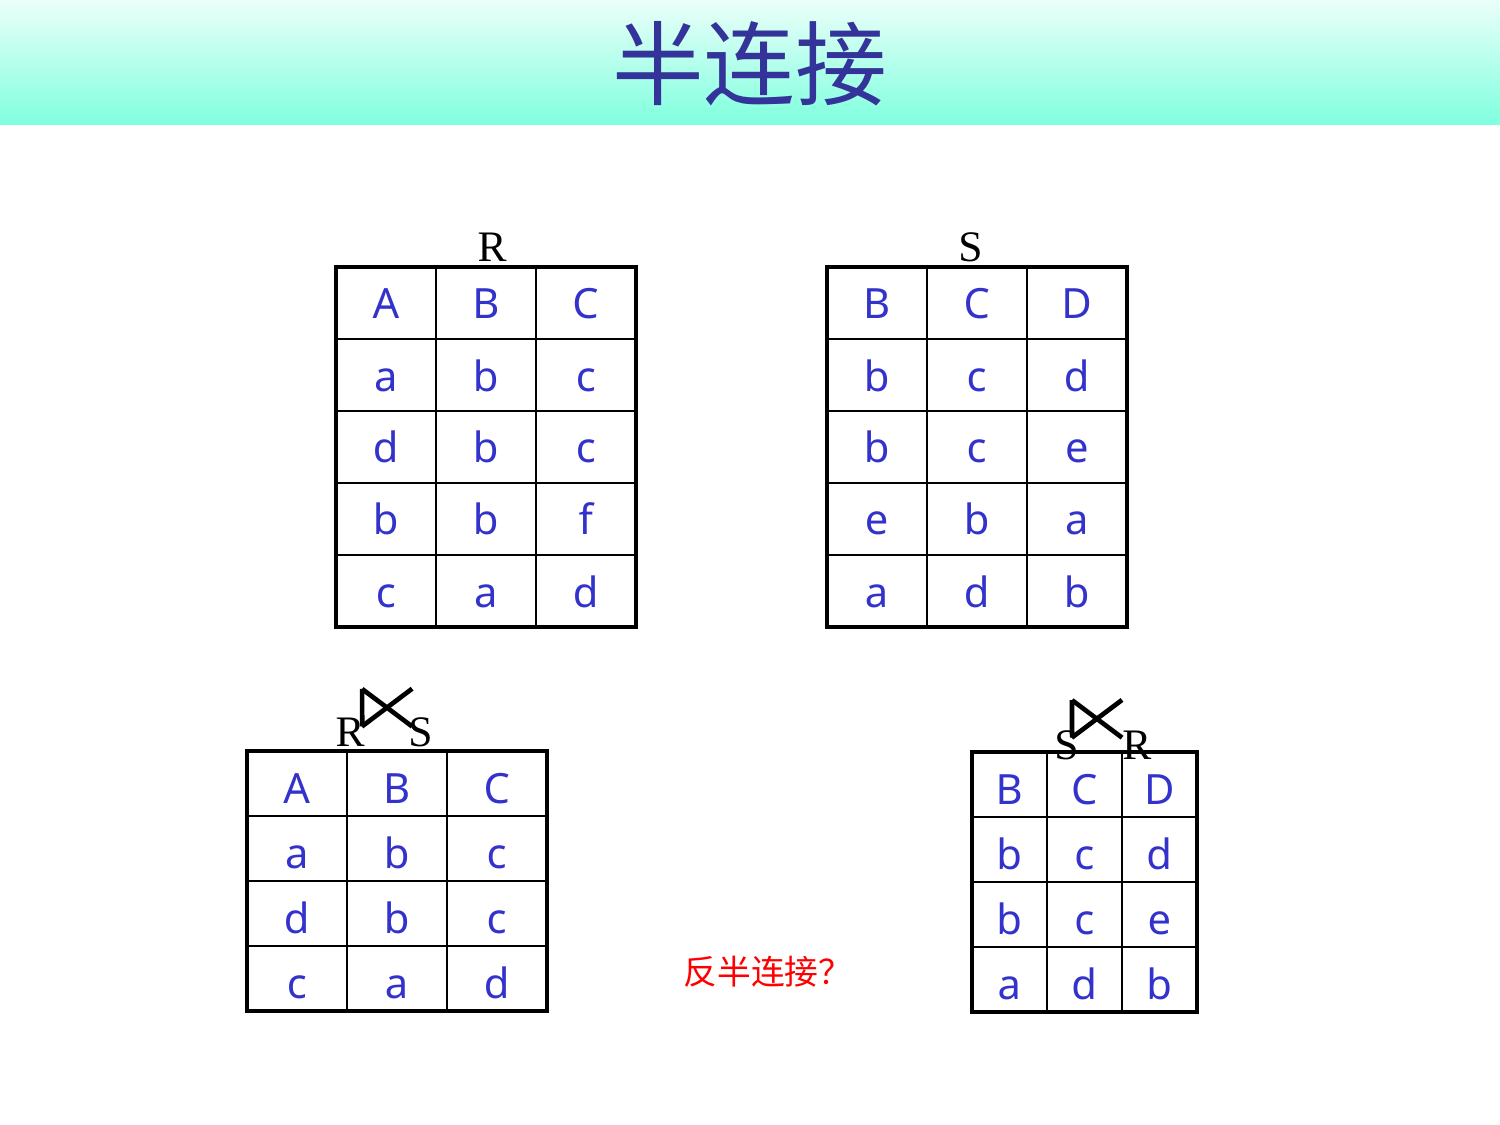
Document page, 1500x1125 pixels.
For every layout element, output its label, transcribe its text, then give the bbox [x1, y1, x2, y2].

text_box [361, 688, 413, 727]
table_cell b [829, 340, 926, 410]
table_cell e [1123, 883, 1195, 946]
table_cell c [928, 412, 1026, 482]
table_cell a [338, 340, 435, 410]
table_cell b [829, 412, 926, 482]
table_cell b [338, 484, 435, 554]
table_cell a [348, 947, 446, 1009]
table_cell d [928, 556, 1026, 625]
table_cell b [1123, 948, 1195, 1010]
table_cell d [537, 556, 634, 625]
table_cell a [249, 817, 346, 880]
table_cell e [829, 484, 926, 554]
table_cell f [537, 484, 634, 554]
table_cell c [1048, 883, 1121, 946]
text_box R [448, 160, 536, 278]
table_cell c [338, 556, 435, 625]
table_cell c [537, 340, 634, 410]
table_cell a [974, 948, 1046, 1010]
table_cell e [1028, 412, 1125, 482]
table_header B [437, 269, 535, 338]
table_cell c [928, 340, 1026, 410]
table_cell d [338, 412, 435, 482]
table_header C [928, 269, 1026, 338]
title 半连接 [0, 0, 1500, 125]
table_cell c [448, 882, 545, 945]
table_header C [448, 753, 545, 815]
table_cell d [1123, 818, 1195, 881]
table_cell d [448, 947, 545, 1009]
table_cell c [249, 947, 346, 1009]
table_header A [338, 269, 435, 338]
table_cell a [1028, 484, 1125, 554]
table_cell c [537, 412, 634, 482]
table_header D [1123, 754, 1195, 816]
table_cell b [974, 883, 1046, 946]
table_cell b [437, 412, 535, 482]
table_cell d [1048, 948, 1121, 1010]
text_box 反半连接？ [668, 903, 868, 999]
table_cell b [348, 817, 446, 880]
table_header B [829, 269, 926, 338]
table_cell d [1028, 340, 1125, 410]
table_cell c [448, 817, 545, 880]
table_cell c [1048, 818, 1121, 881]
text_box R S [196, 645, 572, 763]
table_header B [348, 753, 446, 815]
table_header C [537, 269, 634, 338]
table_header C [1048, 754, 1121, 816]
table_header A [249, 753, 346, 815]
table_header D [1028, 269, 1125, 338]
table_cell b [1028, 556, 1125, 625]
text_box S [926, 160, 1015, 278]
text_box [1071, 699, 1123, 738]
table_header B [974, 754, 1046, 816]
table_cell b [348, 882, 446, 945]
table_cell b [437, 484, 535, 554]
table_cell d [249, 882, 346, 945]
table_cell b [928, 484, 1026, 554]
table_cell a [829, 556, 926, 625]
table_cell a [437, 556, 535, 625]
table_cell b [437, 340, 535, 410]
table_cell b [974, 818, 1046, 881]
text_box S R [971, 658, 1235, 776]
